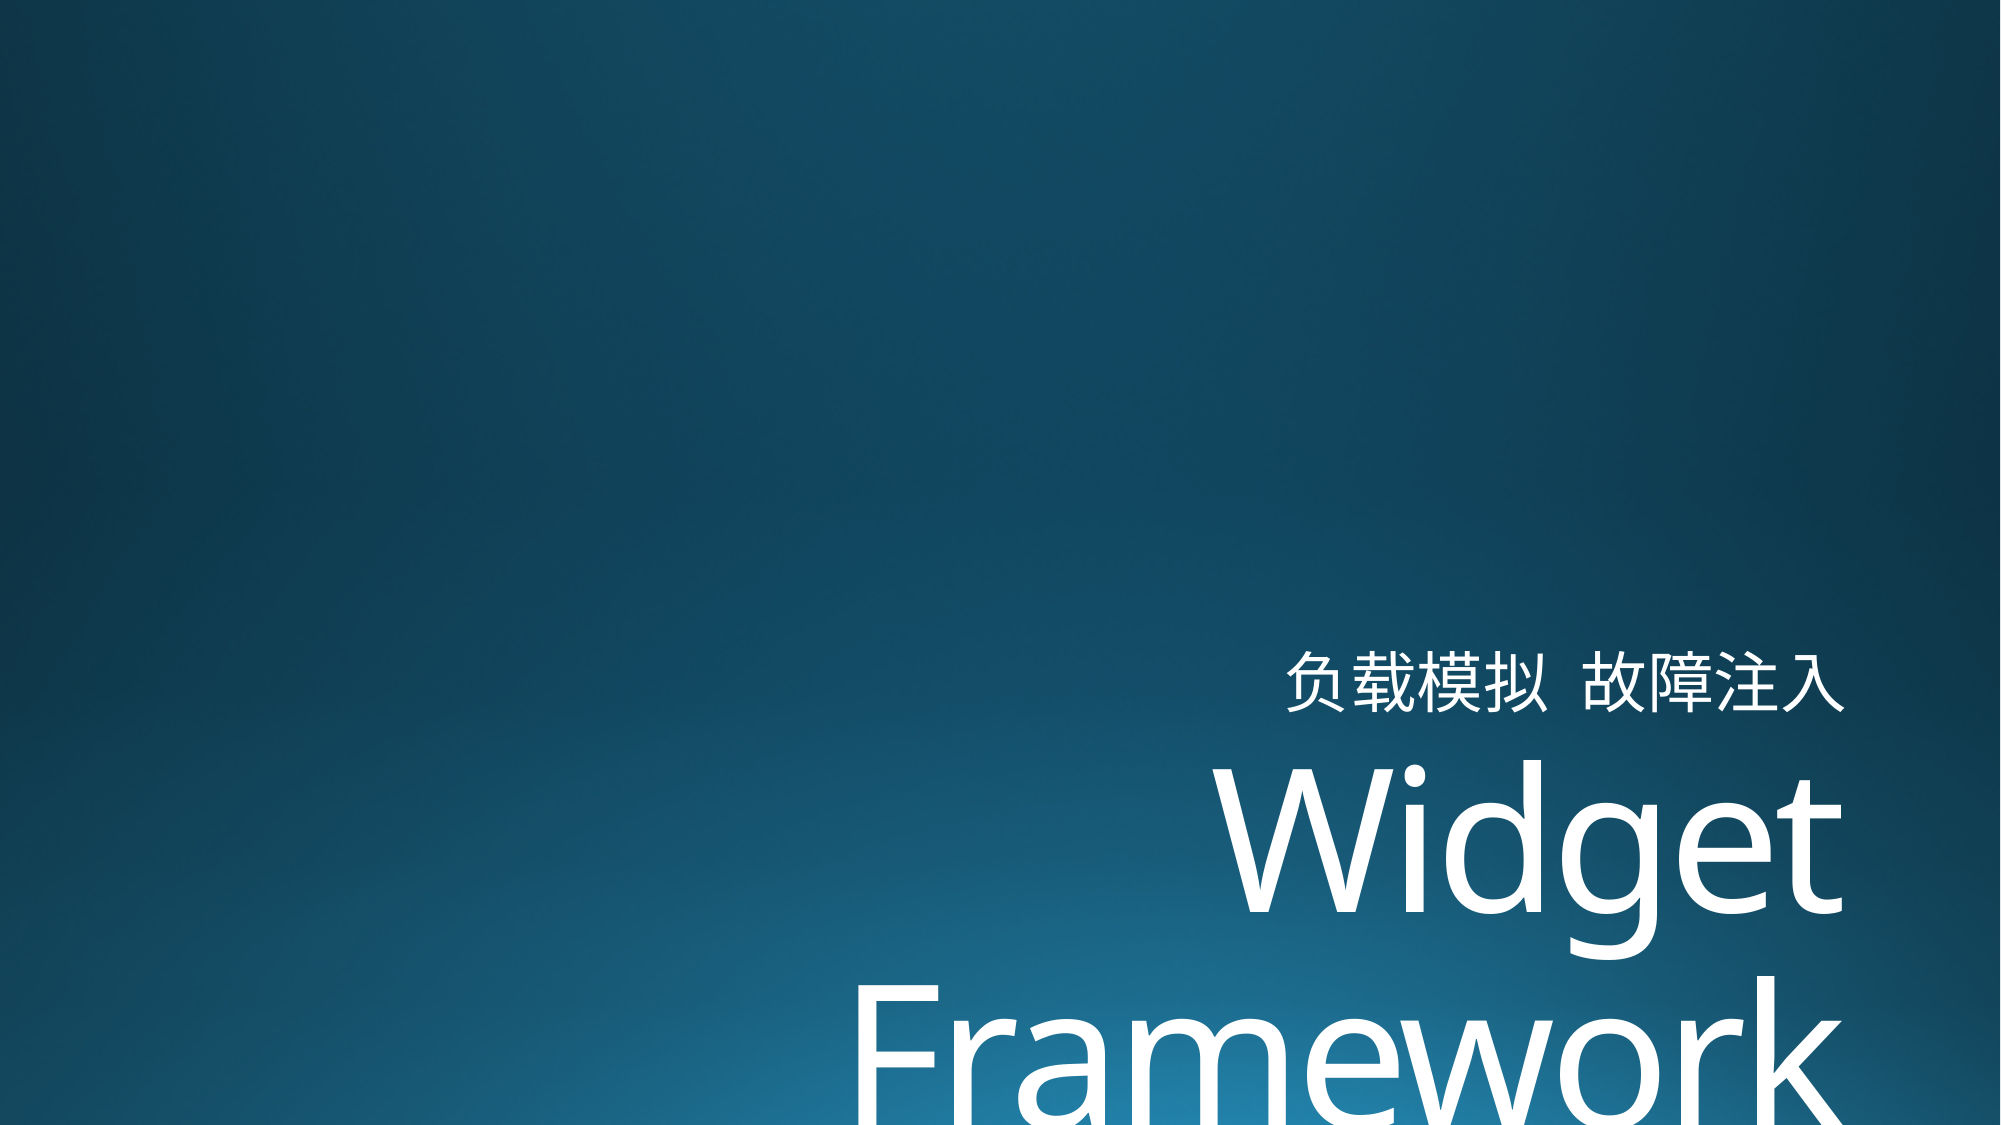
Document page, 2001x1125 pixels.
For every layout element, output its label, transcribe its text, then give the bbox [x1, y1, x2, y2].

subtitle 负载模拟 故障注入 [362, 606, 1863, 730]
picture [0, 0, 2001, 1125]
title Widget Framework [362, 732, 1863, 1002]
